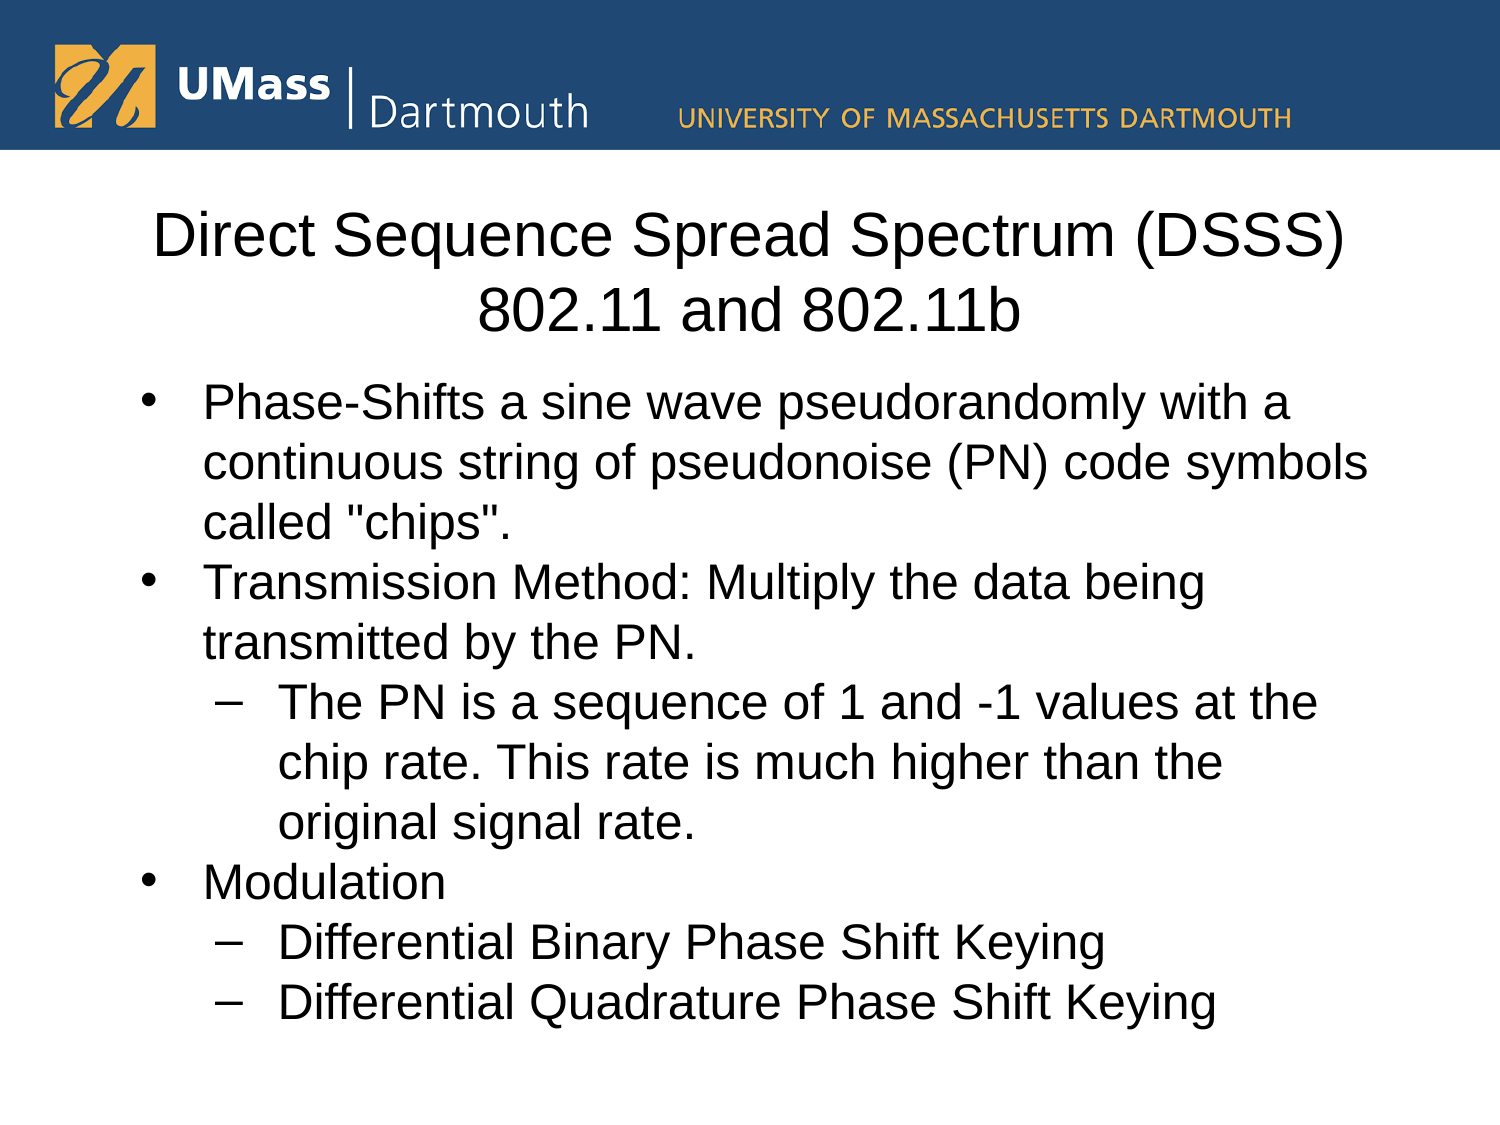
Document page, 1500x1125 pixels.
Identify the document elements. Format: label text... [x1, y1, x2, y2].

list Phase-Shifts a sine wave pseudorandomly with a continuous string of pseudonoise (PN) code symbols called "chips". Transmission Method: Multiply the data being transmitted by the PN. The PN is a sequence of 1 and -1 values at the chip rate. This rate is much higher than the original signal rate. Modulation Differential Binary Phase Shift Keying Differential Quadrature Phase Shift Keying [112, 354, 1388, 1060]
picture [0, 0, 1500, 150]
title Direct Sequence Spread Spectrum (DSSS) 802.11 and 802.11b [112, 231, 1388, 307]
